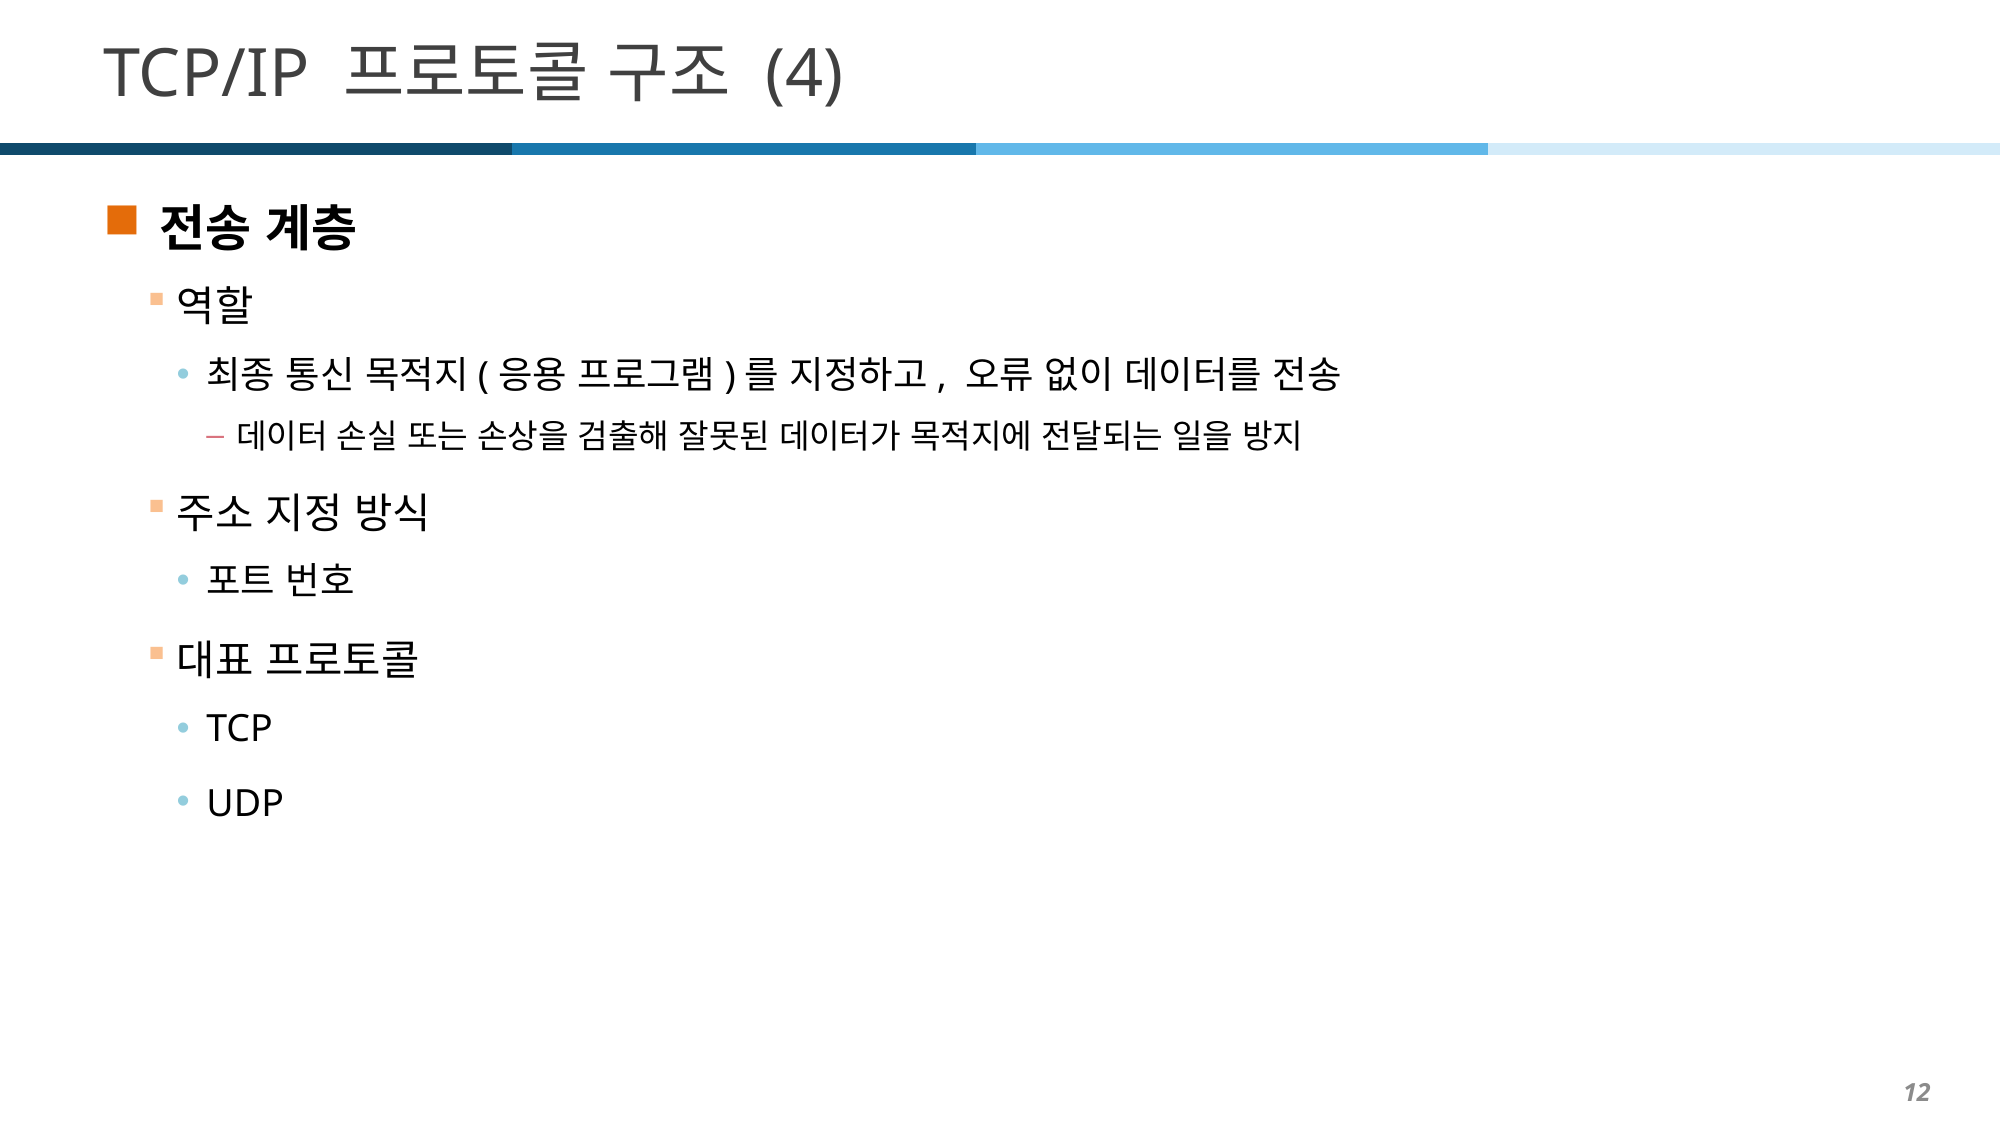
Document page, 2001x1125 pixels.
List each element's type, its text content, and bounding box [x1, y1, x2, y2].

title TCP/IP 프로토콜 구조 (4) [88, 18, 1920, 122]
list 전송 계층 역할 최종 통신 목적지(응용 프로그램)를 지정하고, 오류 없이 데이터를 전송 데이터 손실 또는 손상을 검출해 잘못된 데이터가 목적지에 전달되는 일을 방지 주소 지정 방식 포트 번호 대표 프로토콜 TCP UDP [88, 176, 1920, 1083]
